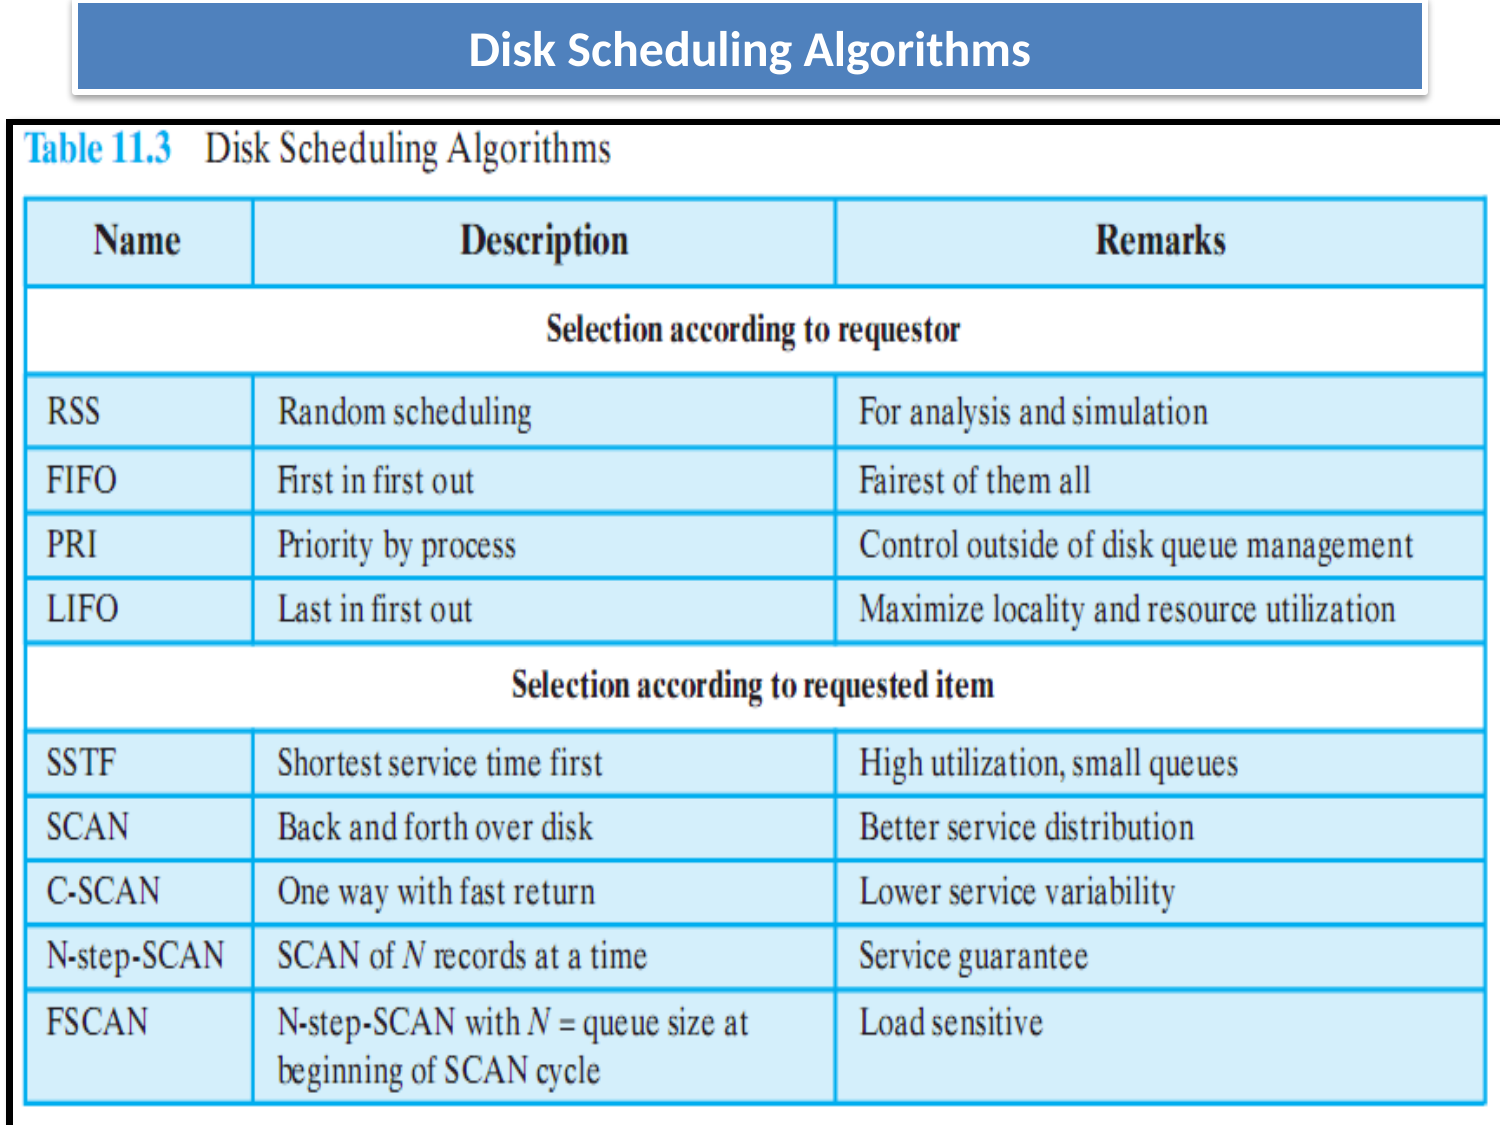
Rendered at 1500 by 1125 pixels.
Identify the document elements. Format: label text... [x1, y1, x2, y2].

picture [12, 124, 1500, 1125]
title Disk Scheduling Algorithms [72, 0, 1428, 95]
